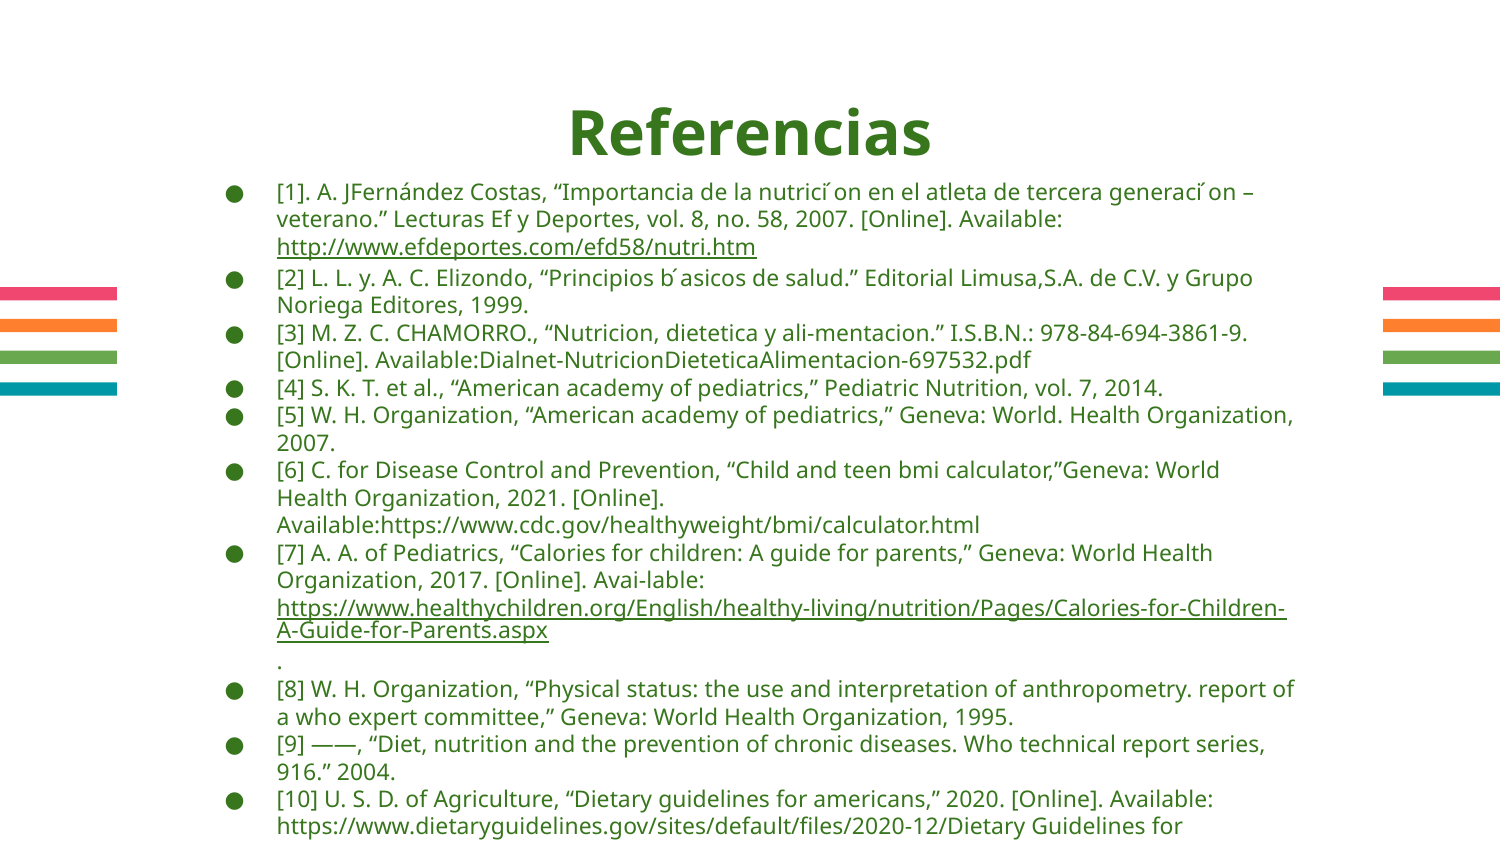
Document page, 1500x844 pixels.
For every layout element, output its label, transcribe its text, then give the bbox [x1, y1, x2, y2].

title Referencias [116, 88, 1383, 172]
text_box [1382, 286, 1500, 396]
list [1]. A. JFernández Costas, “Importancia de la nutrici ́on en el atleta de tercera generaci ́on – veterano.” Lecturas Ef y Deportes, vol. 8, no. 58, 2007. [Online]. Available: http://www.efdeportes.com/efd58/nutri.htm [2] L. L. y. A. C. Elizondo, “Principios b ́asicos de salud.” Editorial Limusa,S.A. de C.V. y Grupo Noriega Editores, 1999. [3] M. Z. C. CHAMORRO., “Nutricion, dietetica y ali-mentacion.” I.S.B.N.: 978-84-694-3861-9. [Online]. Available:Dialnet-NutricionDieteticaAlimentacion-697532.pdf [4] S. K. T. et al., “American academy of pediatrics,” Pediatric Nutrition, vol. 7, 2014. [5] W. H. Organization, “American academy of pediatrics,” Geneva: World. Health Organization, 2007. [6] C. for Disease Control and Prevention, “Child and teen bmi calculator,”Geneva: World Health Organization, 2021. [Online]. Available:https://www.cdc.gov/healthyweight/bmi/calculator.html [7] A. A. of Pediatrics, “Calories for children: A guide for parents,” Geneva: World Health Organization, 2017. [Online]. Avai-lable: https://www.healthychildren.org/English/healthy-living/nutrition/Pages/Calories-for-Children-A-Guide-for-Parents.aspx. [8] W. H. Organization, “Physical status: the use and interpretation of anthropometry. report of a who expert committee,” Geneva: World Health Organization, 1995. [9] ——, “Diet, nutrition and the prevention of chronic diseases. Who technical report series, 916.” 2004. [10] U. S. D. of Agriculture, “Dietary guidelines for americans,” 2020. [Online]. Available: https://www.dietaryguidelines.gov/sites/default/files/2020-12/Dietary Guidelines for Americans 2020-2025.pdf [186, 161, 1314, 844]
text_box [0, 286, 118, 396]
